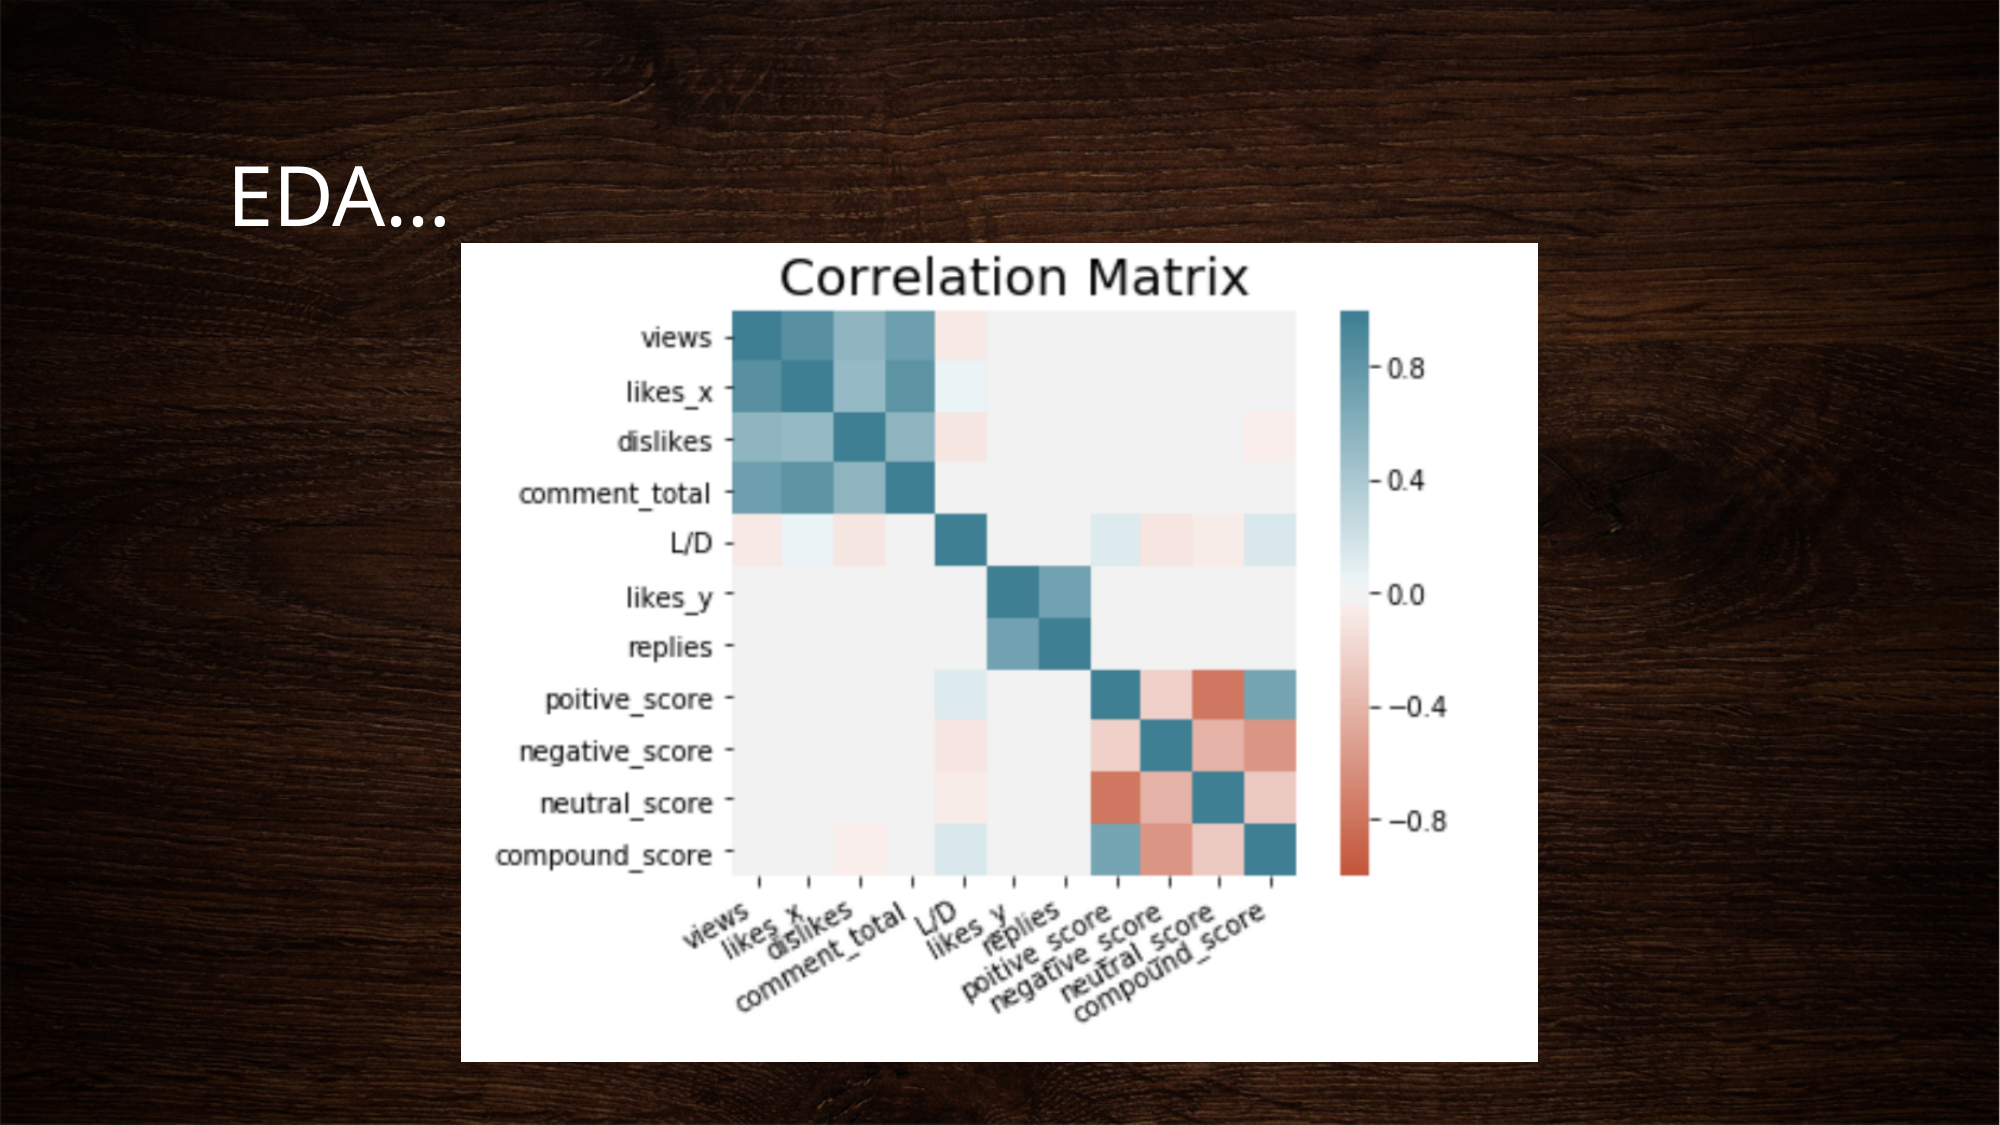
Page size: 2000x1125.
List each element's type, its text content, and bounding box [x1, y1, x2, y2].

picture [0, 0, 2000, 1125]
title EDA… [212, 62, 1788, 250]
